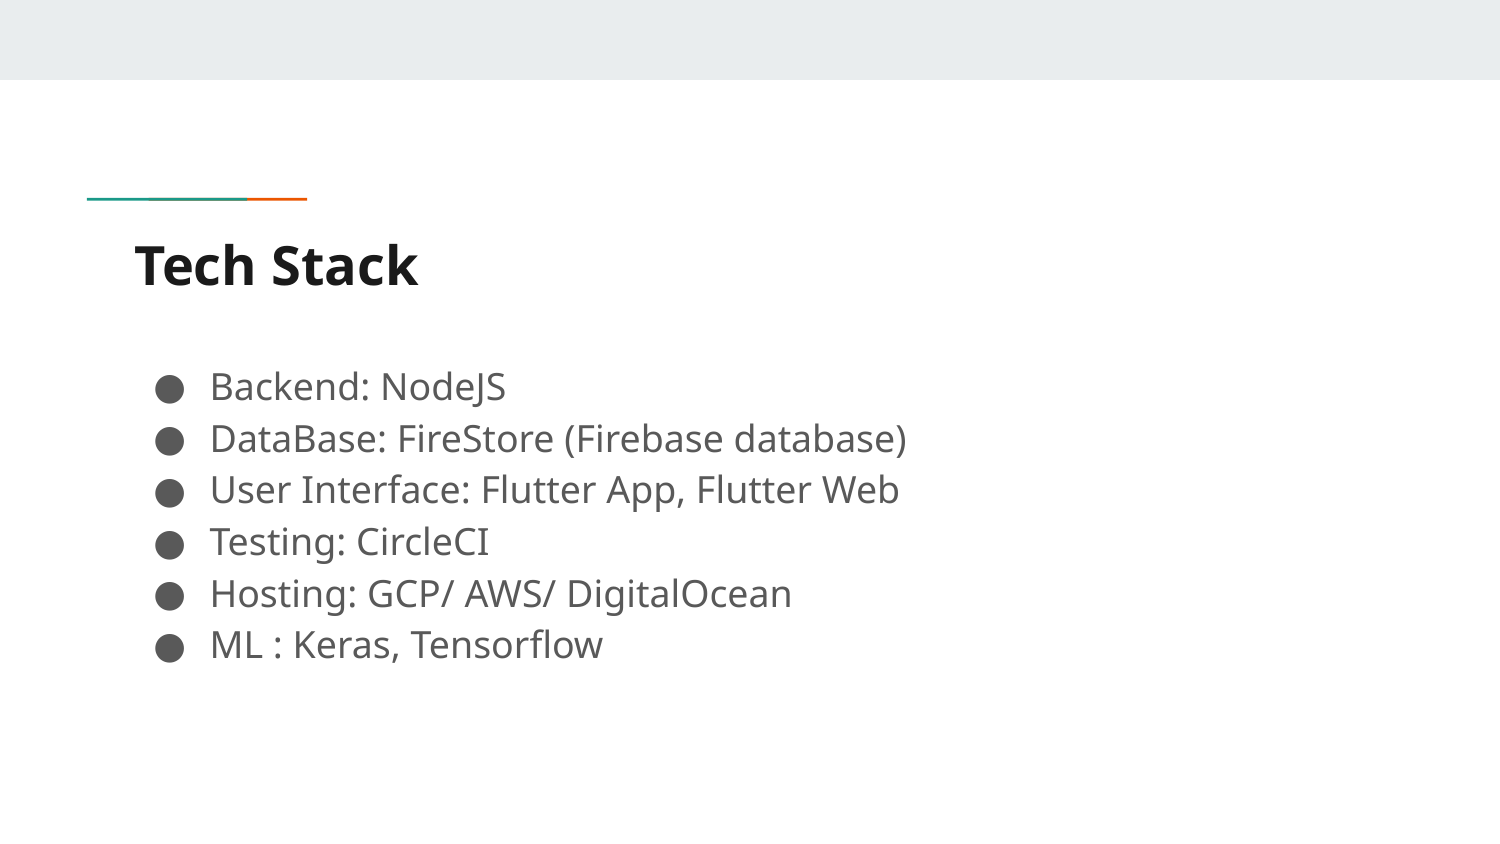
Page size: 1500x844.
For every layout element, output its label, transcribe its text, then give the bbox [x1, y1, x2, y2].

title Tech Stack [119, 216, 1381, 305]
list Backend: NodeJS DataBase: FireStore (Firebase database) User Interface: Flutter App, Flutter Web Testing: CircleCI Hosting: GCP/ AWS/ DigitalOcean ML : Keras, Tensorflow [119, 341, 1381, 712]
